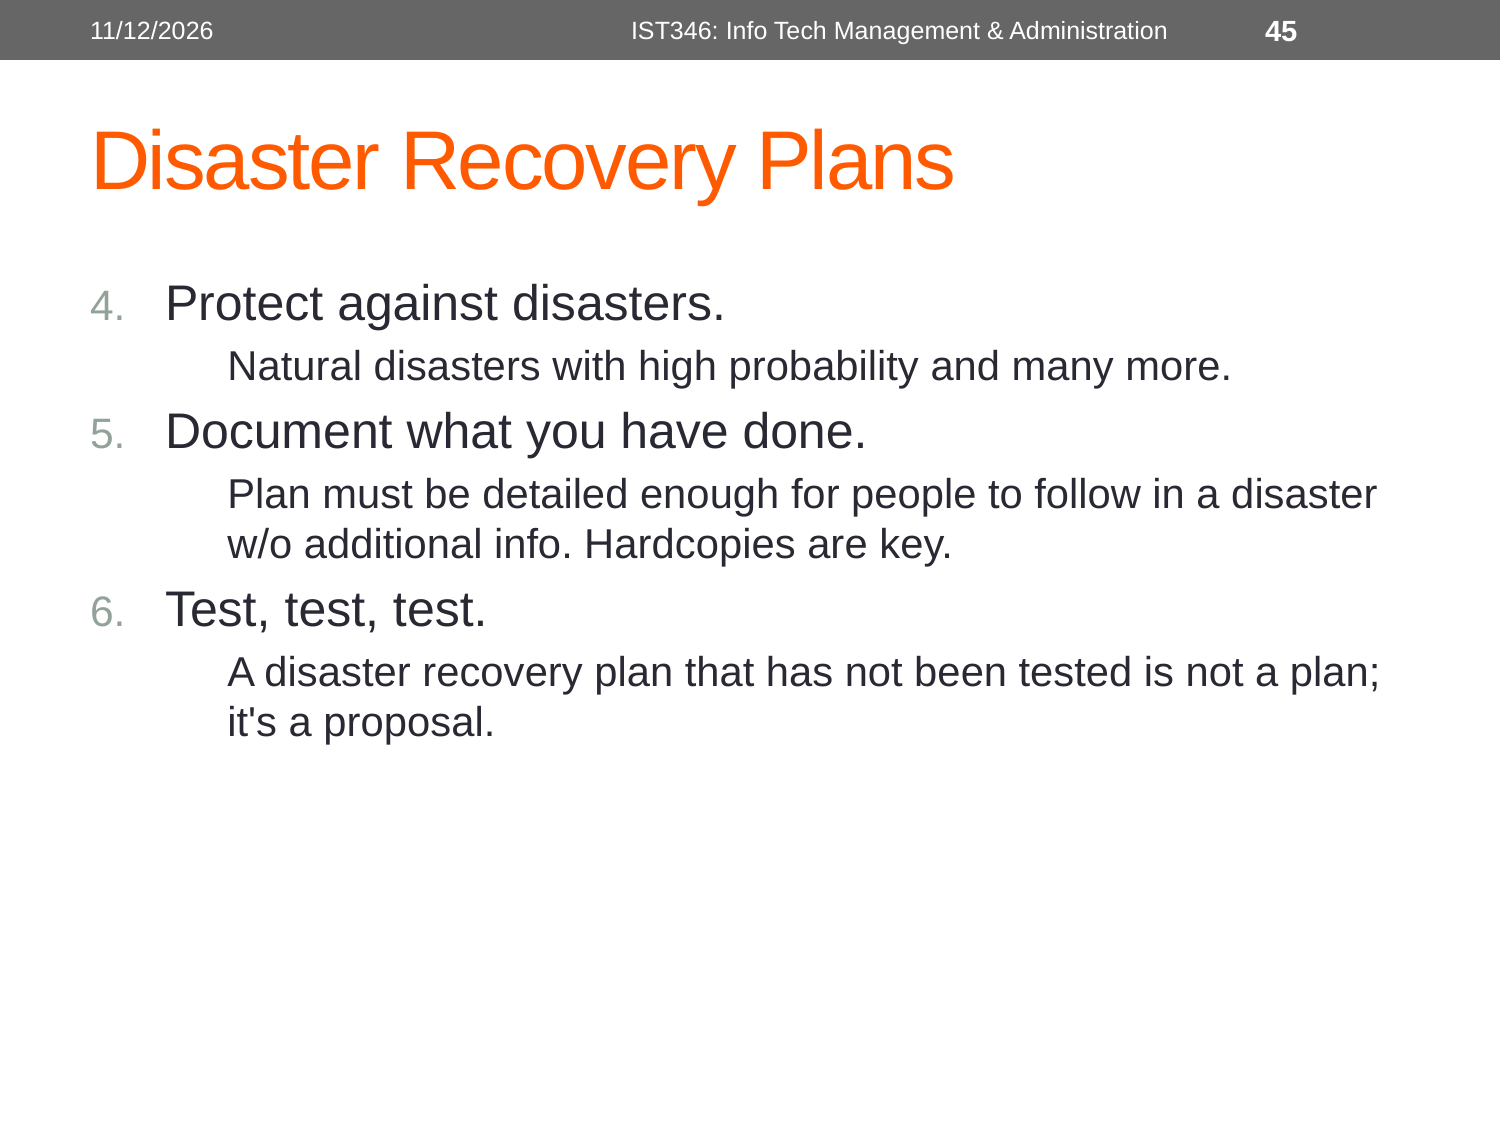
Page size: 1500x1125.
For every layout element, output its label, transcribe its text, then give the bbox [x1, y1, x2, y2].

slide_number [75, 3, 550, 57]
slide_number 45 [1250, 3, 1425, 57]
title Disaster Recovery Plans [75, 87, 1425, 225]
footer IST346: Info Tech Management & Administration [562, 3, 1238, 57]
list Protect against disasters. Natural disasters with high probability and many more. Document what you have done. Plan must be detailed enough for people to follow in a disaster w/o additional info. Hardcopies are key. Test, test, test. A disaster recovery plan that has not been tested is not a plan; it's a proposal. [75, 262, 1425, 1063]
